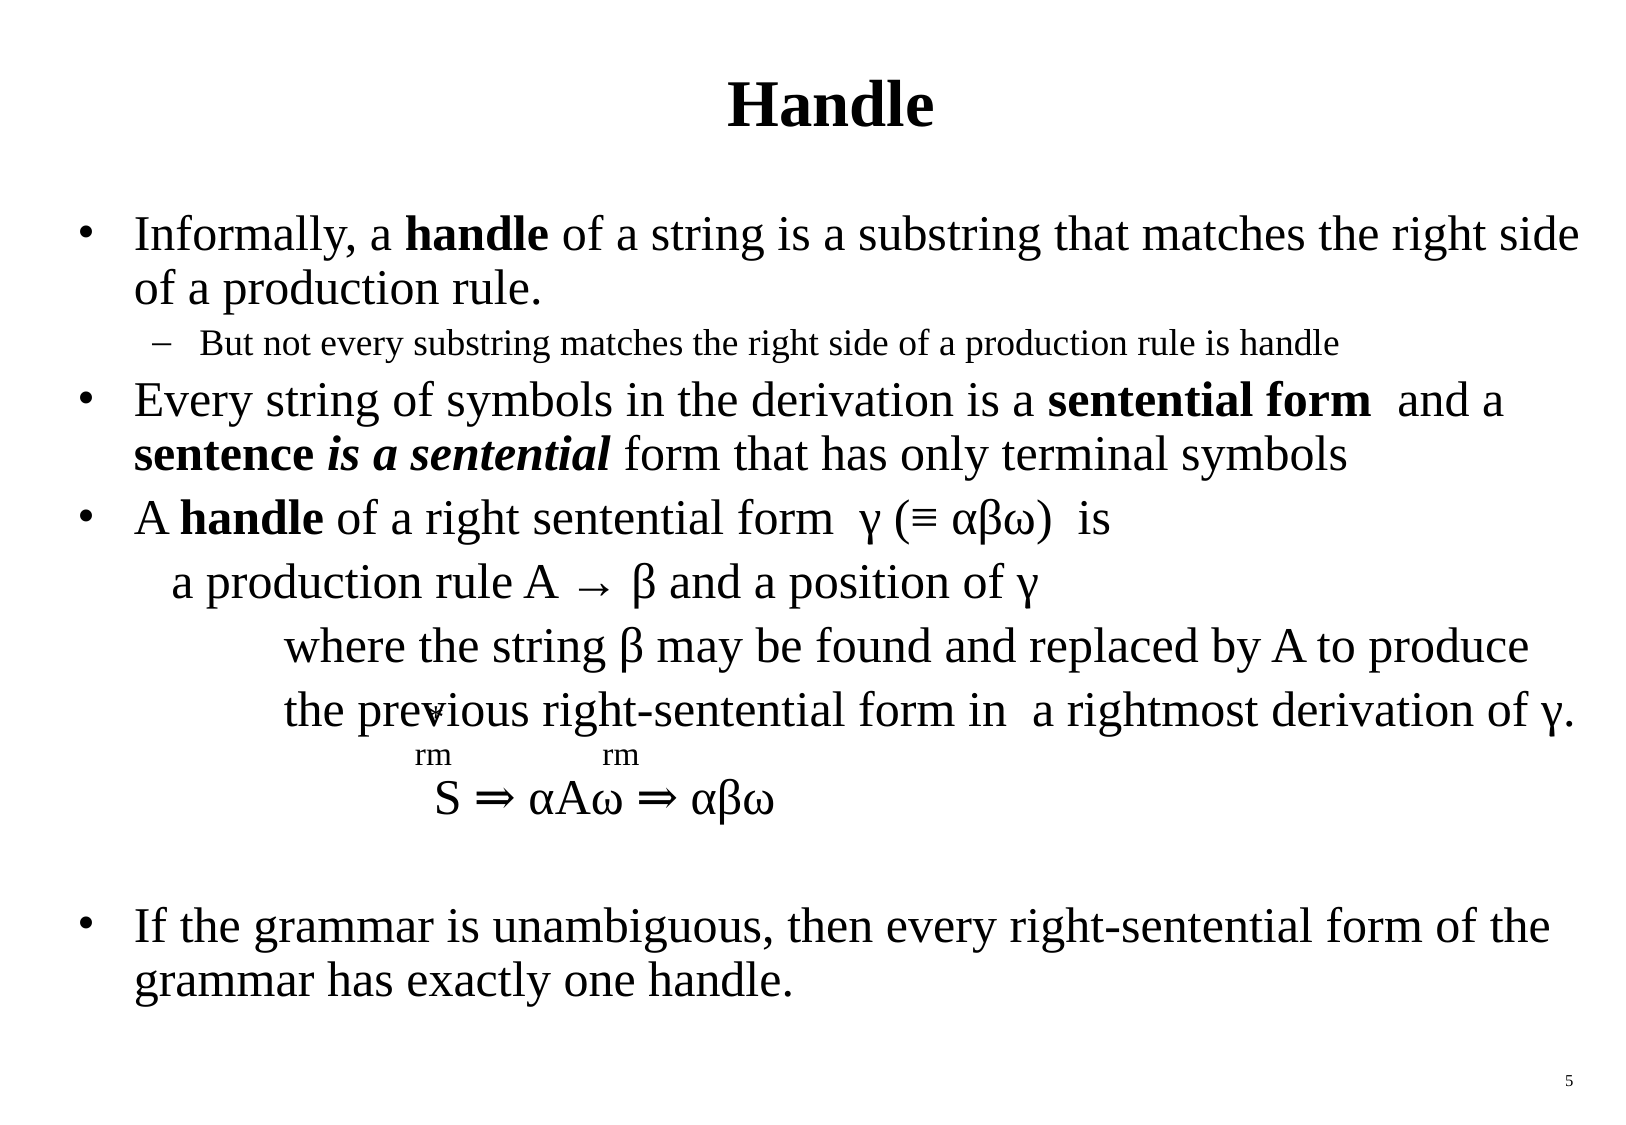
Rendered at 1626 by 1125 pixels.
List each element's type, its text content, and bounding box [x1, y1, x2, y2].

text_box * [412, 687, 460, 743]
list Informally, a handle of a string is a substring that matches the right side of a production rule. But not every substring matches the right side of a production rule is handle Every string of symbols in the derivation is a sentential form and a sentence is a sentential form that has only terminal symbols A handle of a right sentential form γ (≡ αβω) is a production rule A → β and a position of γ where the string β may be found and replaced by A to produce the previous right-sentential form in a rightmost derivation of γ. S ⇒ αAω ⇒ αβω If the grammar is unambiguous, then every right-sentential form of the grammar has exactly one handle. [62, 200, 1600, 1038]
text_box rm [587, 724, 655, 780]
text_box ‹#› [1250, 1062, 1589, 1100]
title Handle [62, 24, 1600, 175]
text_box rm [399, 724, 468, 780]
